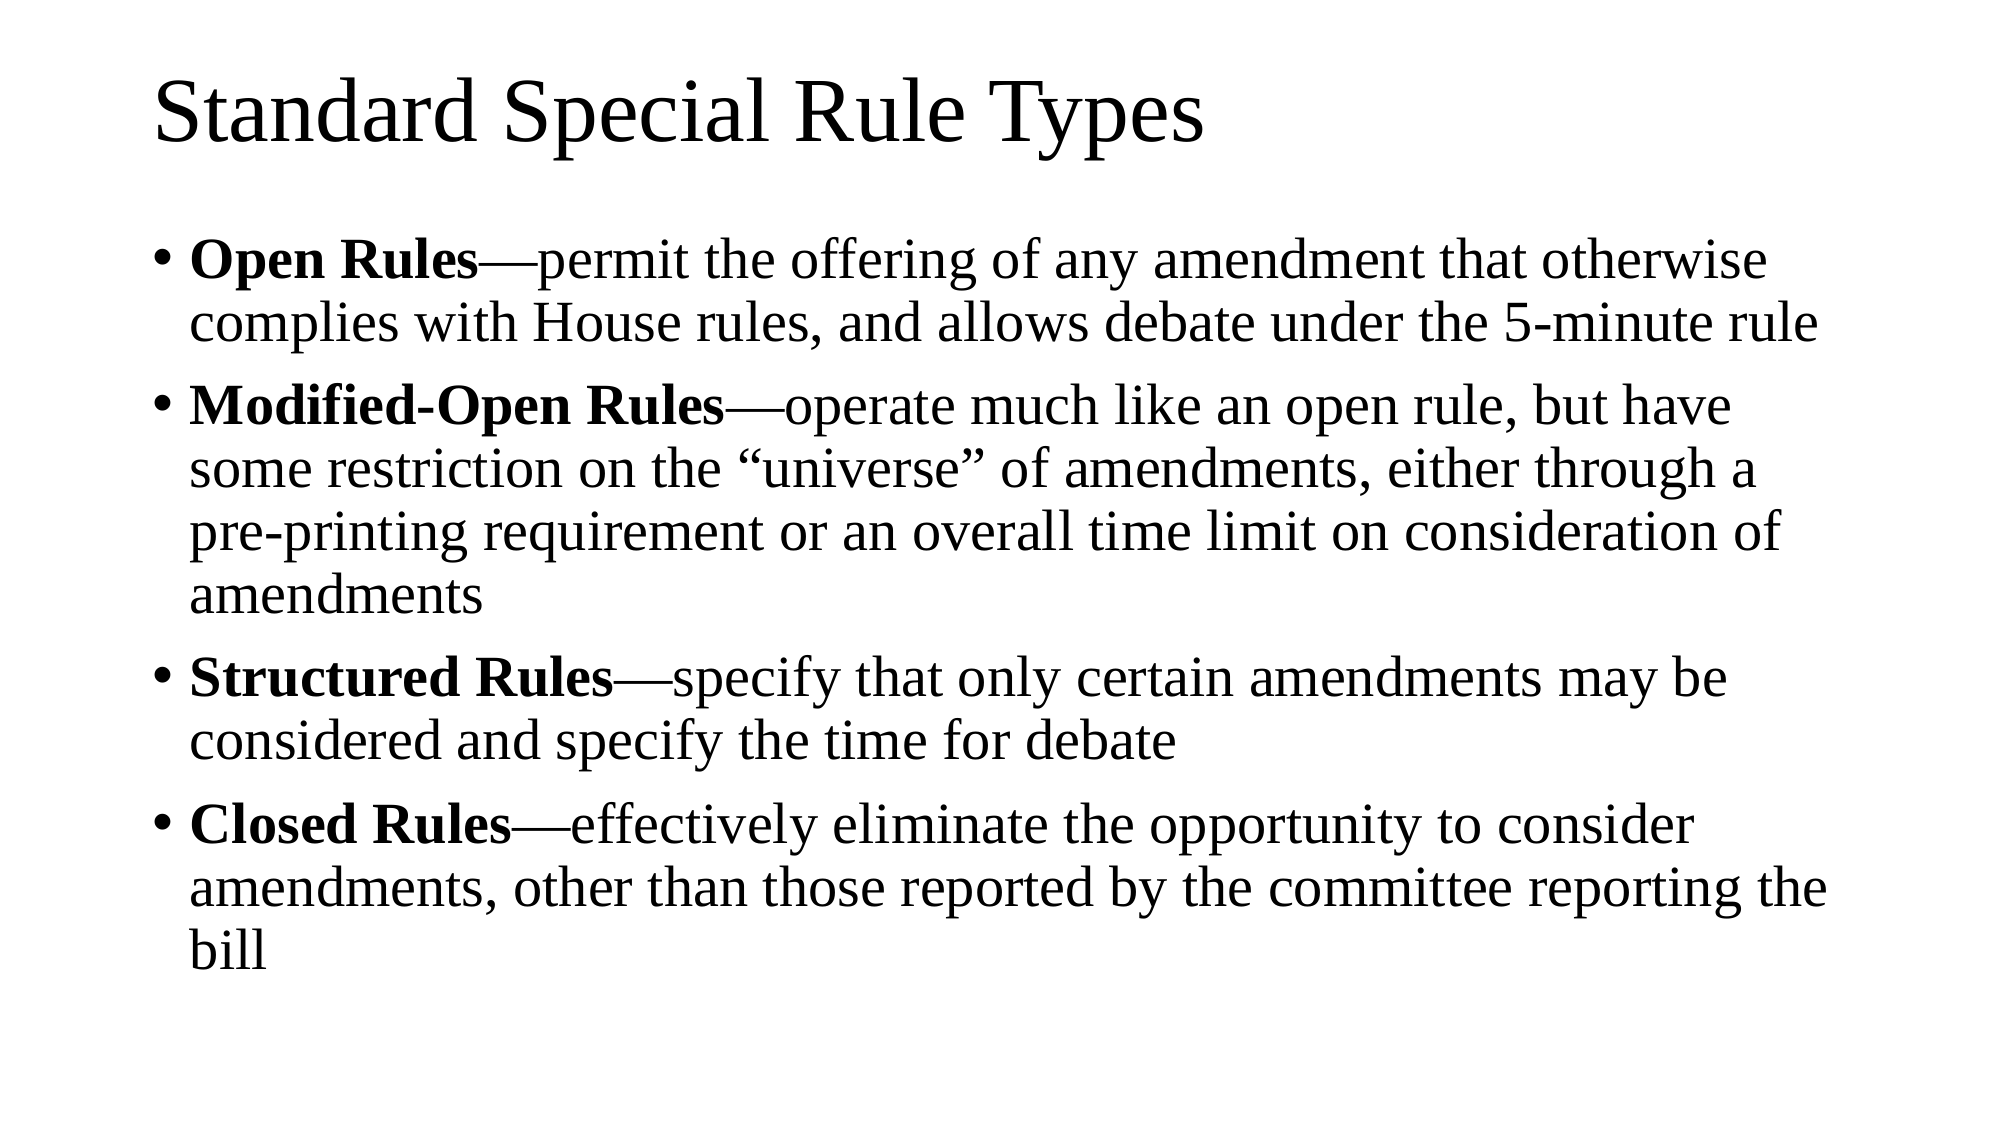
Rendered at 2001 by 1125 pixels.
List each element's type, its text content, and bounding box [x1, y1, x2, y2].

title Standard Special Rule Types [137, 3, 1863, 220]
list Open Rules—permit the offering of any amendment that otherwise complies with House rules, and allows debate under the 5-minute rule Modified-Open Rules—operate much like an open rule, but have some restriction on the “universe” of amendments, either through a pre-printing requirement or an overall time limit on consideration of amendments Structured Rules—specify that only certain amendments may be considered and specify the time for debate Closed Rules—effectively eliminate the opportunity to consider amendments, other than those reported by the committee reporting the bill [137, 220, 1863, 1092]
